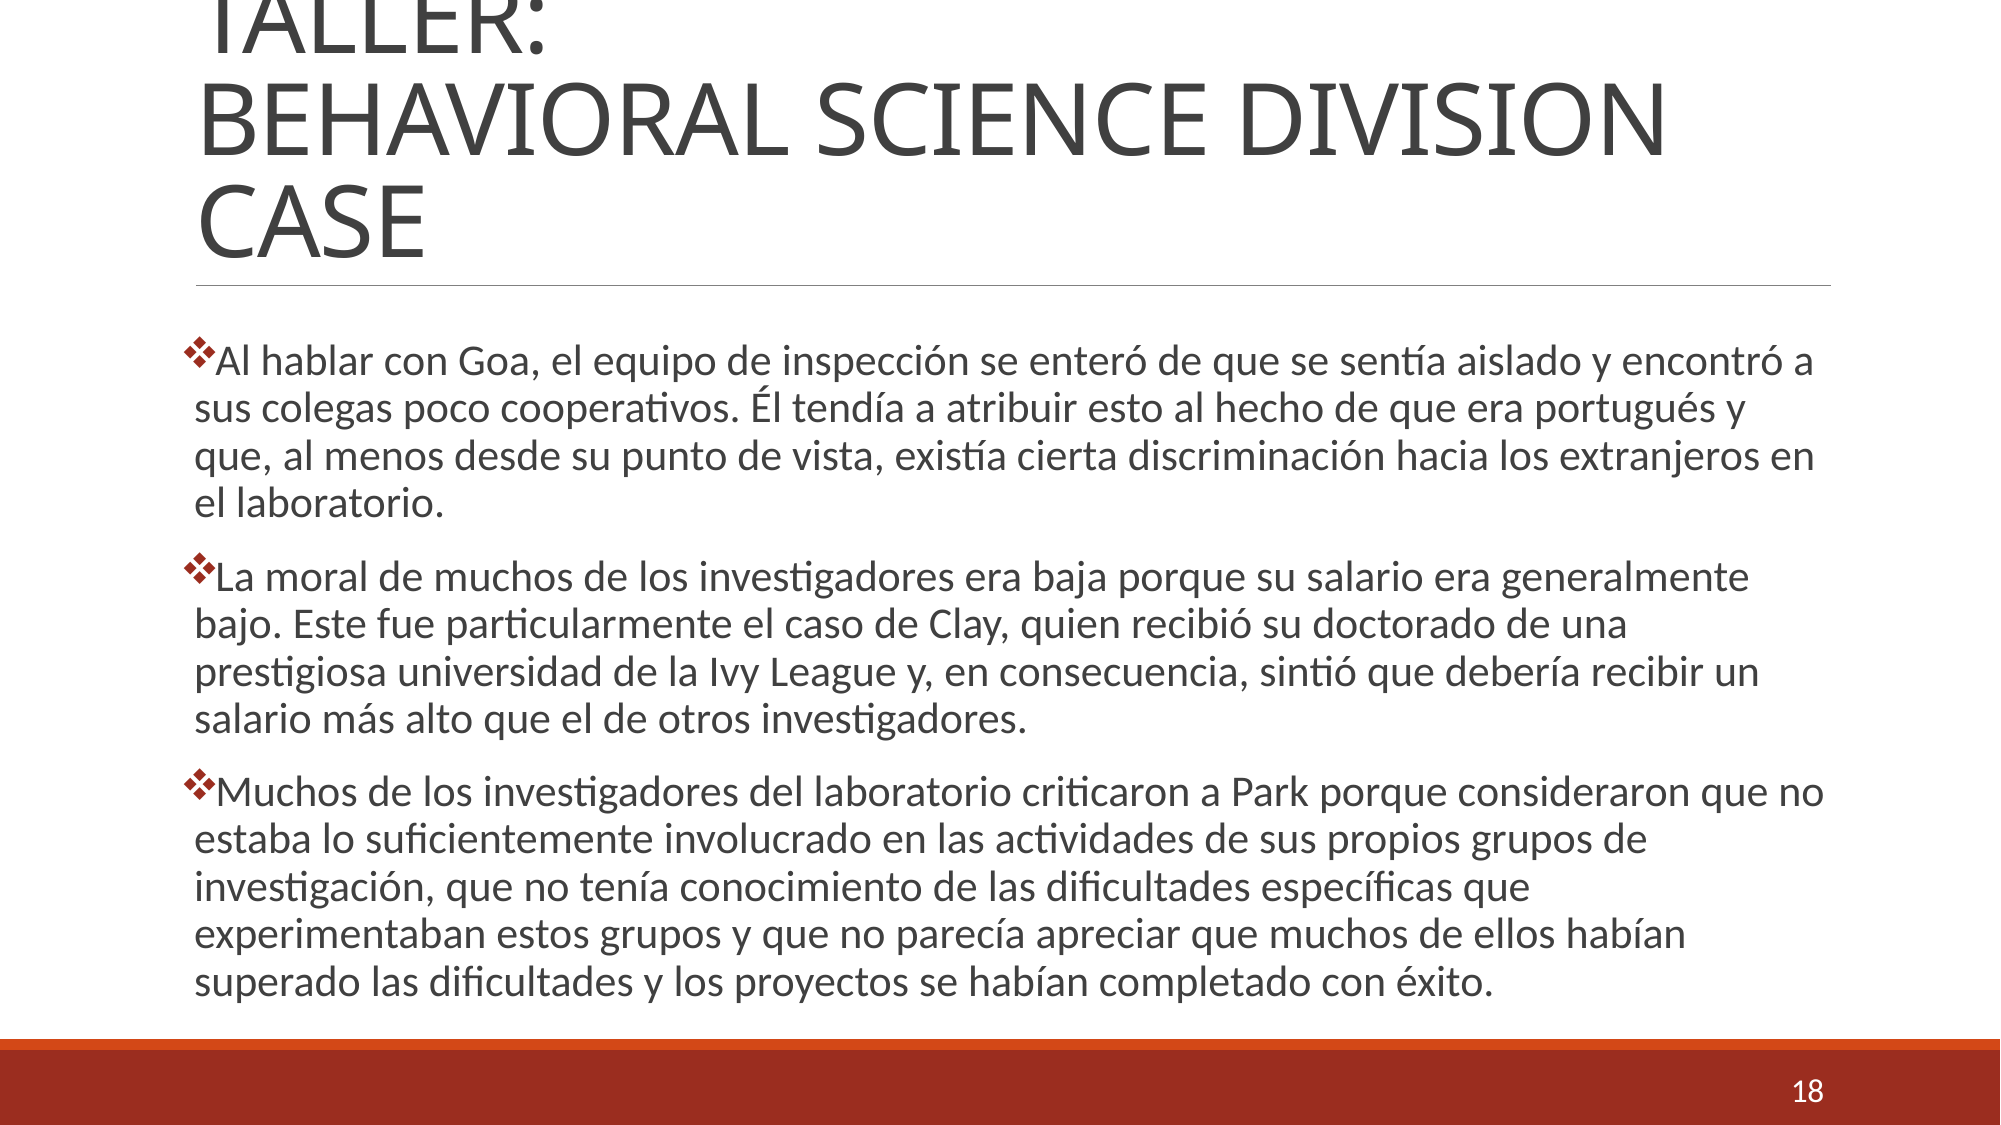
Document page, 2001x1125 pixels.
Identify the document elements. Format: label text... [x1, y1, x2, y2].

list Al hablar con Goa, el equipo de inspección se enteró de que se sentía aislado y encontró a sus colegas poco cooperativos. Él tendía a atribuir esto al hecho de que era portugués y que, al menos desde su punto de vista, existía cierta discriminación hacia los extranjeros en el laboratorio. La moral de muchos de los investigadores era baja porque su salario era generalmente bajo. Este fue particularmente el caso de Clay, quien recibió su doctorado de una prestigiosa universidad de la Ivy League y, en consecuencia, sintió que debería recibir un salario más alto que el de otros investigadores. Muchos de los investigadores del laboratorio criticaron a Park porque consideraron que no estaba lo suficientemente involucrado en las actividades de sus propios grupos de investigación, que no tenía conocimiento de las dificultades específicas que experimentaban estos grupos y que no parecía apreciar que muchos de ellos habían superado las dificultades y los proyectos se habían completado con éxito. [180, 329, 1830, 1018]
slide_number 18 [1624, 1059, 1840, 1120]
title TALLER: BEHAVIORAL SCIENCE DIVISION CASE [180, 47, 1830, 285]
